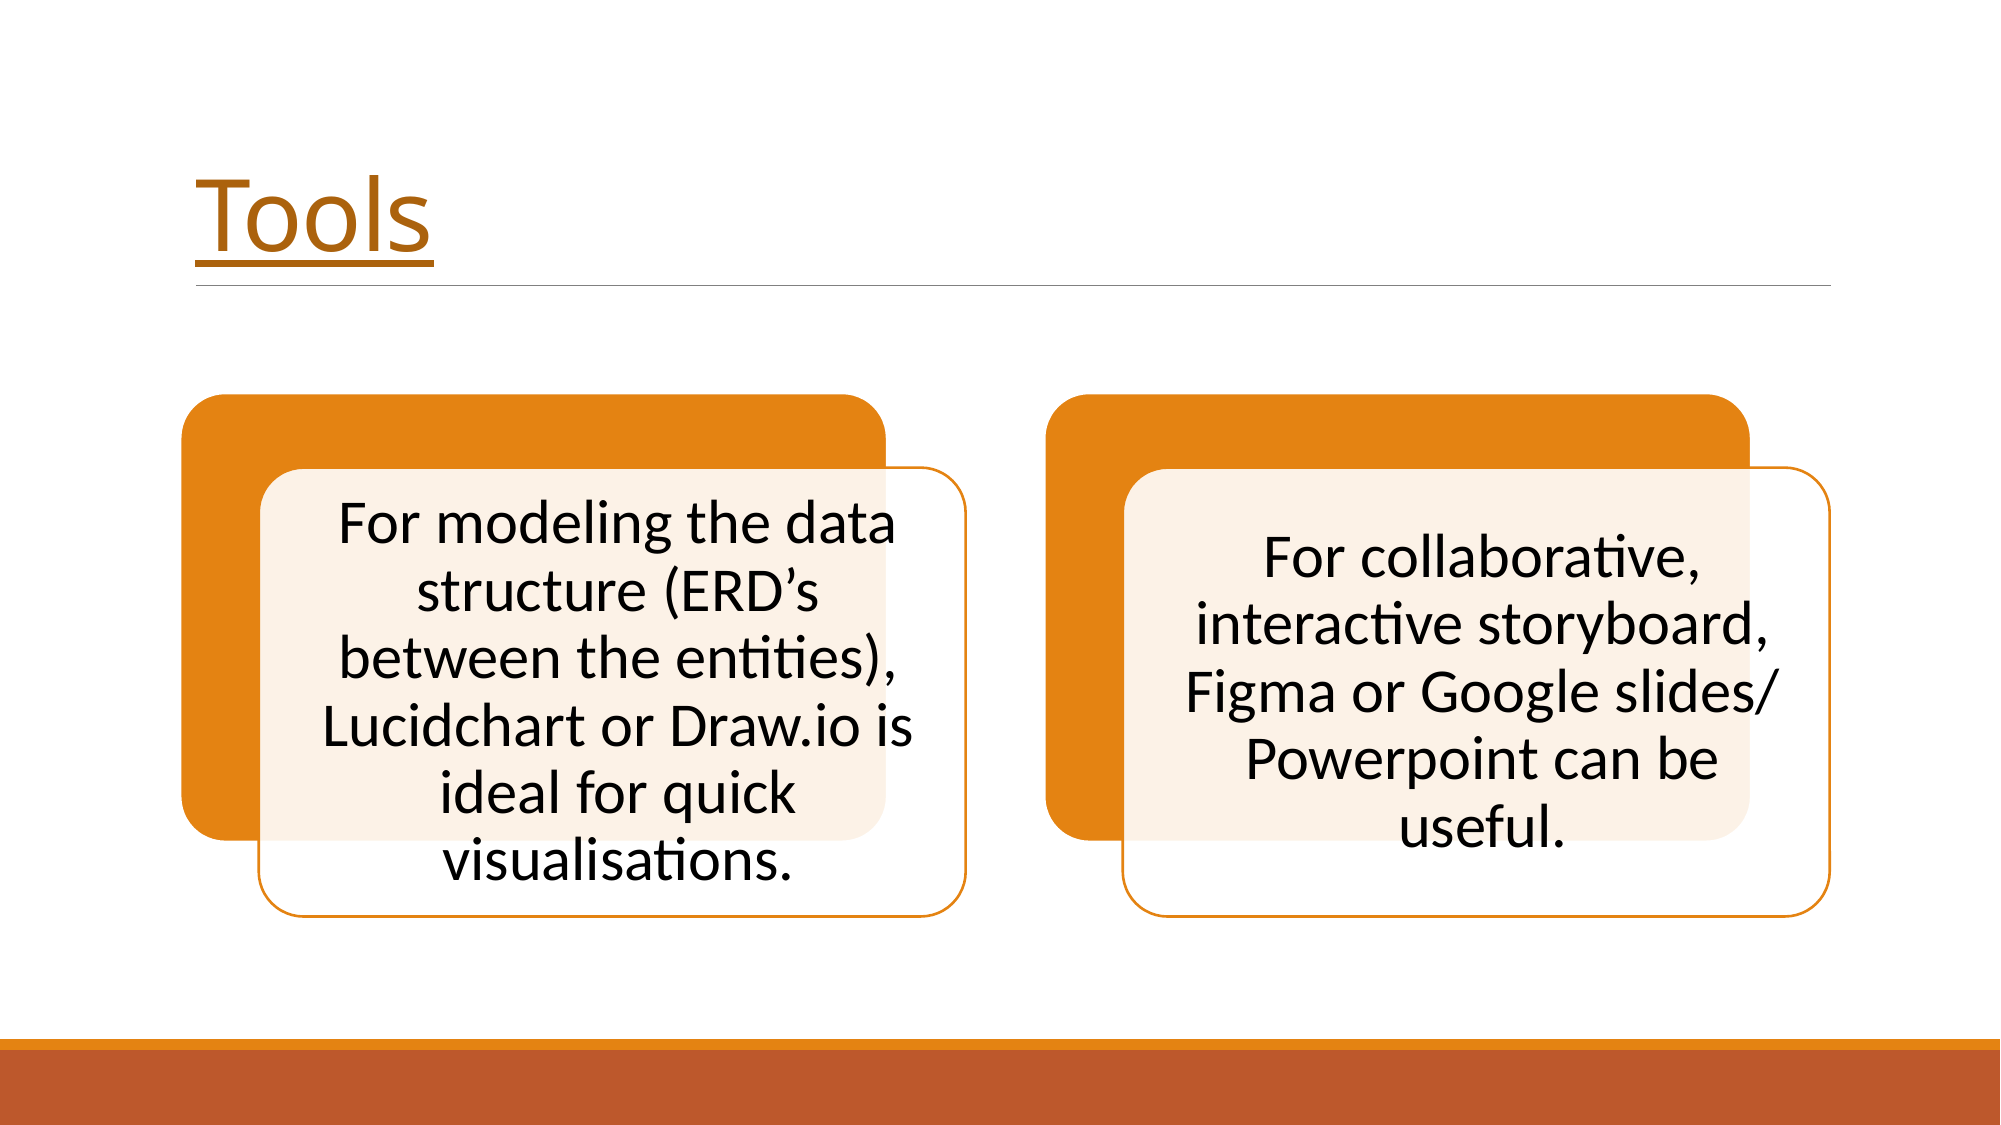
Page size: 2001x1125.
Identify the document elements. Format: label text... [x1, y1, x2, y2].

title Tools [180, 47, 1830, 285]
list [179, 343, 1831, 966]
